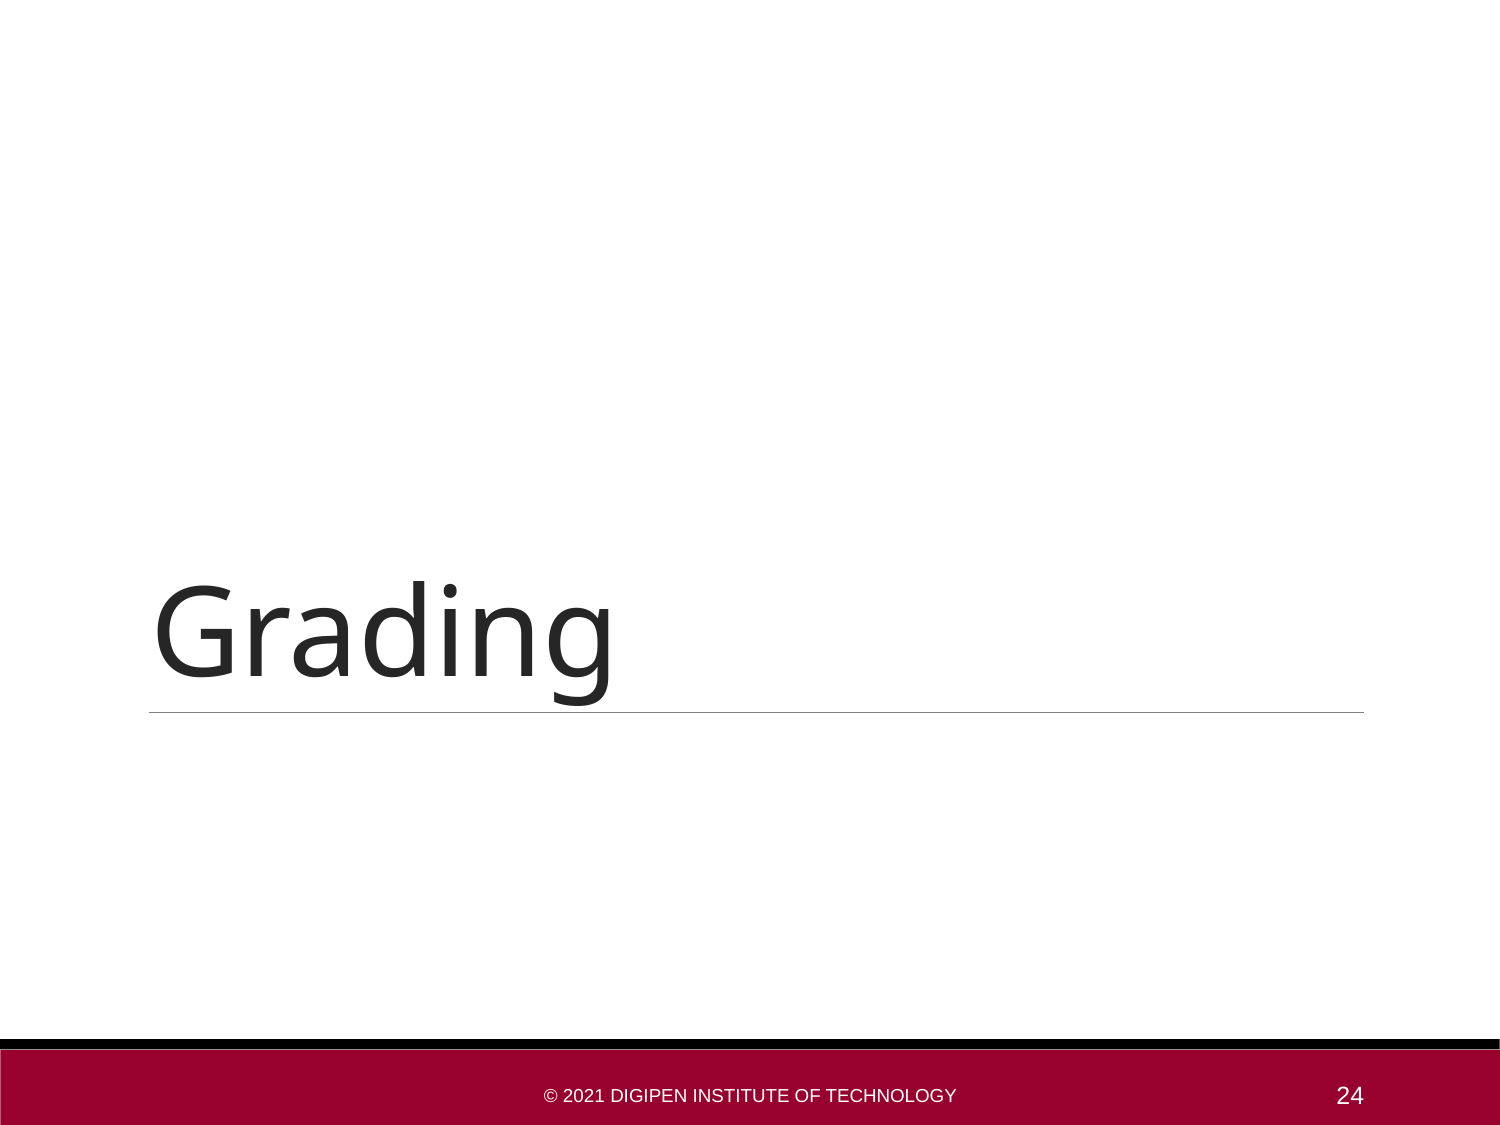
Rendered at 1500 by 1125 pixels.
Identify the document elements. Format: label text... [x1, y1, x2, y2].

slide_number 24 [1218, 1064, 1380, 1125]
title Grading [135, 124, 1373, 710]
footer © 2021 DigiPen Institute of Technology [453, 1064, 1047, 1125]
